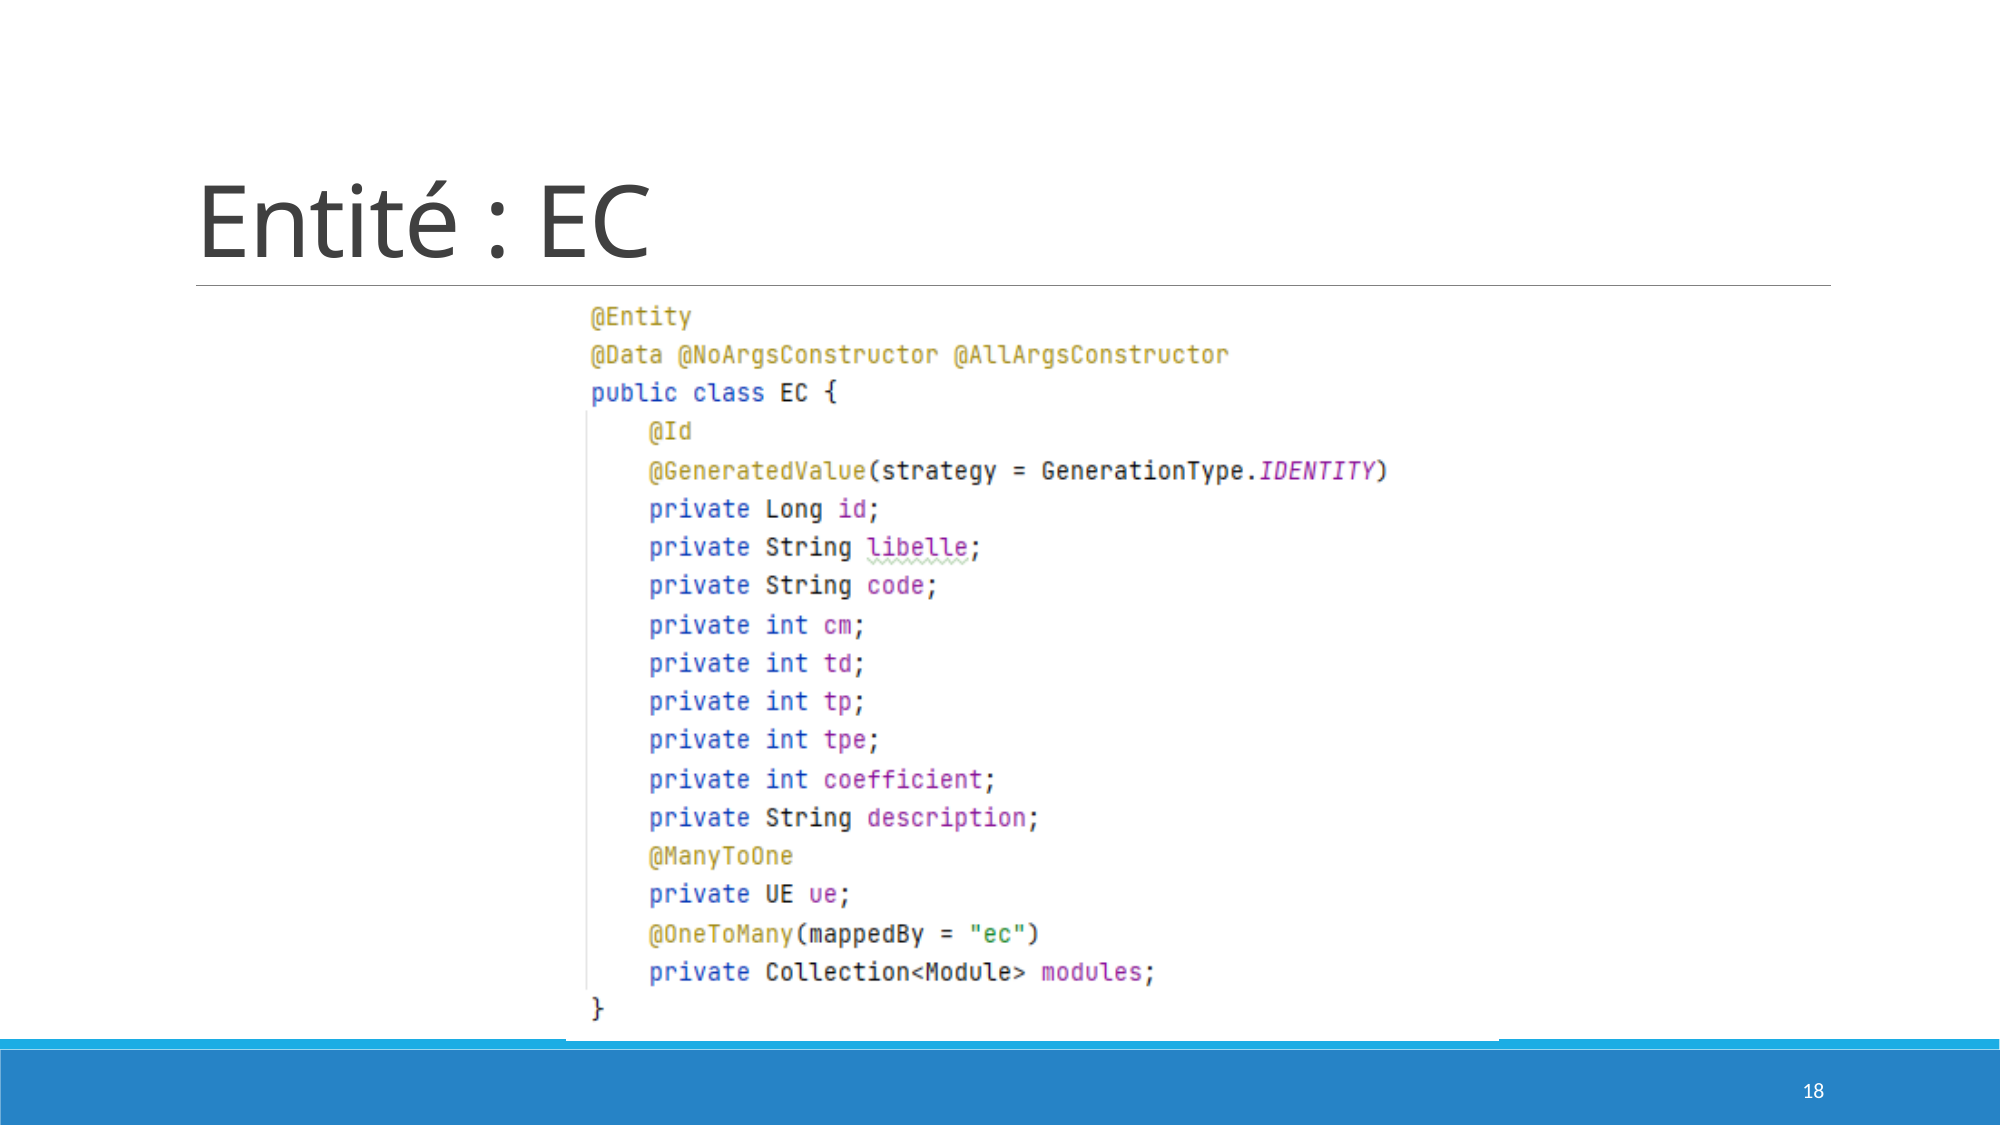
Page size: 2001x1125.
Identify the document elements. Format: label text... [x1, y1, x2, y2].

picture [565, 290, 1499, 1041]
title Entité : EC [180, 47, 1830, 285]
slide_number 18 [1624, 1059, 1840, 1120]
